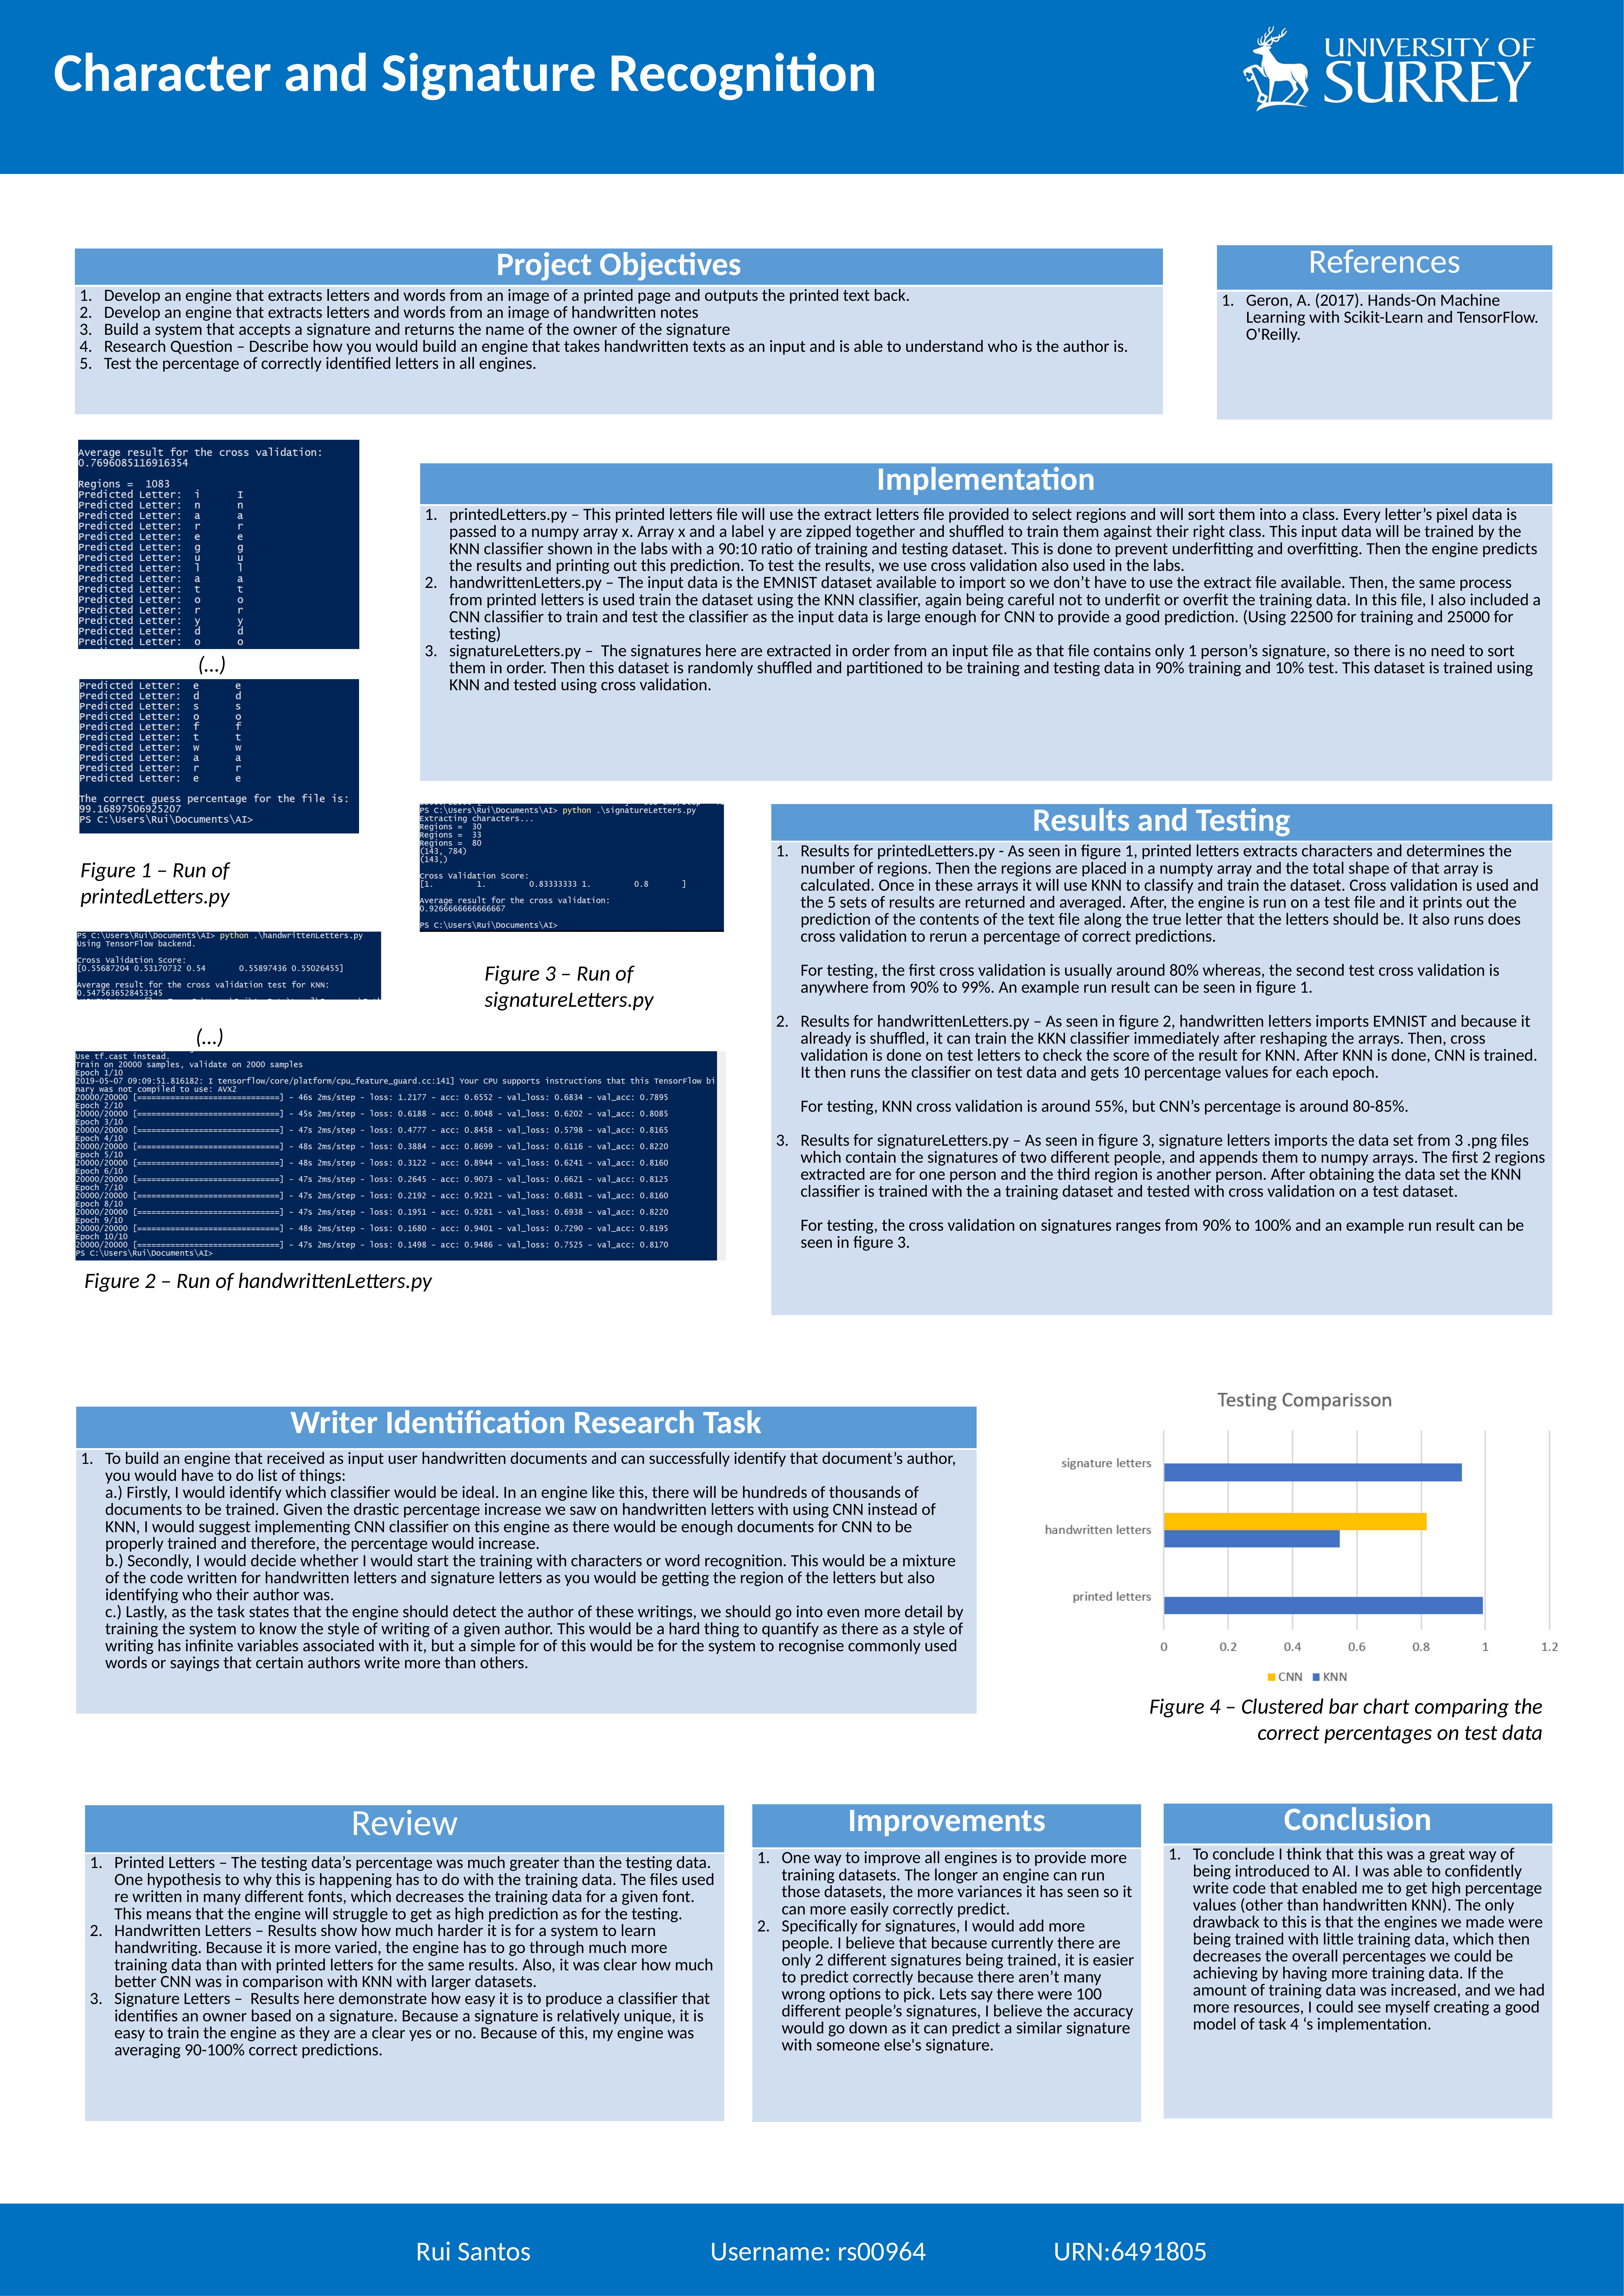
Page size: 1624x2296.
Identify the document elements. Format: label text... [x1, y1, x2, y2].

text_box Figure 1 – Run of printedLetters.py [76, 853, 359, 910]
table_header References [1217, 245, 1552, 290]
text_box (…) [193, 649, 231, 679]
table_cell Results for printedLetters.py - As seen in figure 1, printed letters extracts characters and determines the number of regions. Then the regions are placed in a numpty array and the total shape of that array is calculated. Once in these arrays it will use KNN to classify and train the dataset. Cross validation is used and the 5 sets of results are returned and averaged. After, the engine is run on a test file and it prints out the prediction of the contents of the text file along the true letter that the letters should be. It also runs does cross validation to rerun a percentage of correct predictions. For testing, the first cross validation is usually around 80% whereas, the second test cross validation is anywhere from 90% to 99%. An example run result can be seen in figure 1. Results for handwrittenLetters.py – As seen in figure 2, handwritten letters imports EMNIST and because it already is shuffled, it can train the KKN classifier immediately after reshaping the arrays. Then, cross validation is done on test letters to check the score of the result for KNN. After KNN is done, CNN is trained. It then runs the classifier on test data and gets 10 percentage values for each epoch. For testing, KNN cross validation is around 55%, but CNN’s percentage is around 80-85%. Results for signatureLetters.py – As seen in figure 3, signature letters imports the data set from 3 .png files which contain the signatures of two different people, and appends them to numpy arrays. The first 2 regions extracted are for one person and the third region is another person. After obtaining the data set the KNN classifier is trained with the a training dataset and tested with cross validation on a test dataset. For testing, the cross validation on signatures ranges from 90% to 100% and an example run result can be seen in figure 3. [771, 842, 1552, 1315]
picture [79, 679, 359, 834]
picture [77, 930, 381, 1000]
table_header Writer Identification Research Task [76, 1407, 977, 1448]
table_cell Geron, A. (2017). Hands-On Machine Learning with Scikit-Learn and TensorFlow. O'Reilly. [1217, 292, 1552, 420]
table_header Results and Testing [771, 804, 1552, 841]
table_header Conclusion [1164, 1804, 1552, 1843]
picture [1086, 0, 1624, 228]
picture [1039, 1381, 1570, 1695]
table_header Review [85, 1805, 724, 1852]
text_box Figure 4 – Clustered bar chart comparing the correct percentages on test data [1086, 1695, 1548, 1747]
table_header Implementation [420, 463, 1552, 504]
text_box (…) [191, 1020, 229, 1051]
picture [76, 1051, 726, 1260]
table_header Improvements [752, 1804, 1141, 1847]
text_box Character and Signature Recognition [0, 0, 1086, 174]
picture [78, 440, 359, 649]
table_cell printedLetters.py – This printed letters file will use the extract letters file provided to select regions and will sort them into a class. Every letter’s pixel data is passed to a numpy array x. Array x and a label y are zipped together and shuffled to train them against their right class. This input data will be trained by the KNN classifier shown in the labs with a 90:10 ratio of training and testing dataset. This is done to prevent underfitting and overfitting. Then the engine predicts the results and printing out this prediction. To test the results, we use cross validation also used in the labs. handwrittenLetters.py – The input data is the EMNIST dataset available to import so we don’t have to use the extract file available. Then, the same process from printed letters is used train the dataset using the KNN classifier, again being careful not to underfit or overfit the training data. In this file, I also included a CNN classifier to train and test the classifier as the input data is large enough for CNN to provide a good prediction. (Using 22500 for training and 25000 for testing) signatureLetters.py – The signatures here are extracted in order from an input file as that file contains only 1 person’s signature, so there is no need to sort them in order. Then this dataset is randomly shuffled and partitioned to be training and testing data in 90% training and 10% test. This dataset is trained using KNN and tested using cross validation. [420, 506, 1552, 781]
text_box Rui Santos Username: rs00964 URN:6491805 [0, 2203, 1624, 2296]
text_box Figure 2 – Run of handwrittenLetters.py [79, 1264, 437, 1295]
table_cell One way to improve all engines is to provide more training datasets. The longer an engine can run those datasets, the more variances it has seen so it can more easily correctly predict. Specifically for signatures, I would add more people. I believe that because currently there are only 2 different signatures being trained, it is easier to predict correctly because there aren’t many wrong options to pick. Lets say there were 100 different people’s signatures, I believe the accuracy would go down as it can predict a similar signature with someone else's signature. [752, 1849, 1141, 2122]
table_cell To conclude I think that this was a great way of being introduced to AI. I was able to confidently write code that enabled me to get high percentage values (other than handwritten KNN). The only drawback to this is that the engines we made were being trained with little training data, which then decreases the overall percentages we could be achieving by having more training data. If the amount of training data was increased, and we had more resources, I could see myself creating a good model of task 4 ‘s implementation. [1164, 1845, 1552, 2118]
table_cell Printed Letters – The testing data’s percentage was much greater than the testing data. One hypothesis to why this is happening has to do with the training data. The files used re written in many different fonts, which decreases the training data for a given font. This means that the engine will struggle to get as high prediction as for the testing. Handwritten Letters – Results show how much harder it is for a system to learn handwriting. Because it is more varied, the engine has to go through much more training data than with printed letters for the same results. Also, it was clear how much better CNN was in comparison with KNN with larger datasets. Signature Letters – Results here demonstrate how easy it is to produce a classifier that identifies an owner based on a signature. Because a signature is relatively unique, it is easy to train the engine as they are a clear yes or no. Because of this, my engine was averaging 90-100% correct predictions. [85, 1854, 724, 2121]
table_cell To build an engine that received as input user handwritten documents and can successfully identify that document’s author, you would have to do list of things: a.) Firstly, I would identify which classifier would be ideal. In an engine like this, there will be hundreds of thousands of documents to be trained. Given the drastic percentage increase we saw on handwritten letters with using CNN instead of KNN, I would suggest implementing CNN classifier on this engine as there would be enough documents for CNN to be properly trained and therefore, the percentage would increase. b.) Secondly, I would decide whether I would start the training with characters or word recognition. This would be a mixture of the code written for handwritten letters and signature letters as you would be getting the region of the letters but also identifying who their author was. c.) Lastly, as the task states that the engine should detect the author of these writings, we should go into even more detail by training the system to know the style of writing of a given author. This would be a hard thing to quantify as there as a style of writing has infinite variables associated with it, but a simple for of this would be for the system to recognise commonly used words or sayings that certain authors write more than others. [76, 1450, 977, 1714]
table_cell Develop an engine that extracts letters and words from an image of a printed page and outputs the printed text back. Develop an engine that extracts letters and words from an image of handwritten notes Build a system that accepts a signature and returns the name of the owner of the signature Research Question – Describe how you would build an engine that takes handwritten texts as an input and is able to understand who is the author is. Test the percentage of correctly identified letters in all engines. [75, 287, 1163, 414]
text_box Figure 3 – Run of signatureLetters.py [480, 956, 664, 1014]
table_header Project Objectives [75, 248, 1163, 285]
picture [419, 804, 724, 932]
